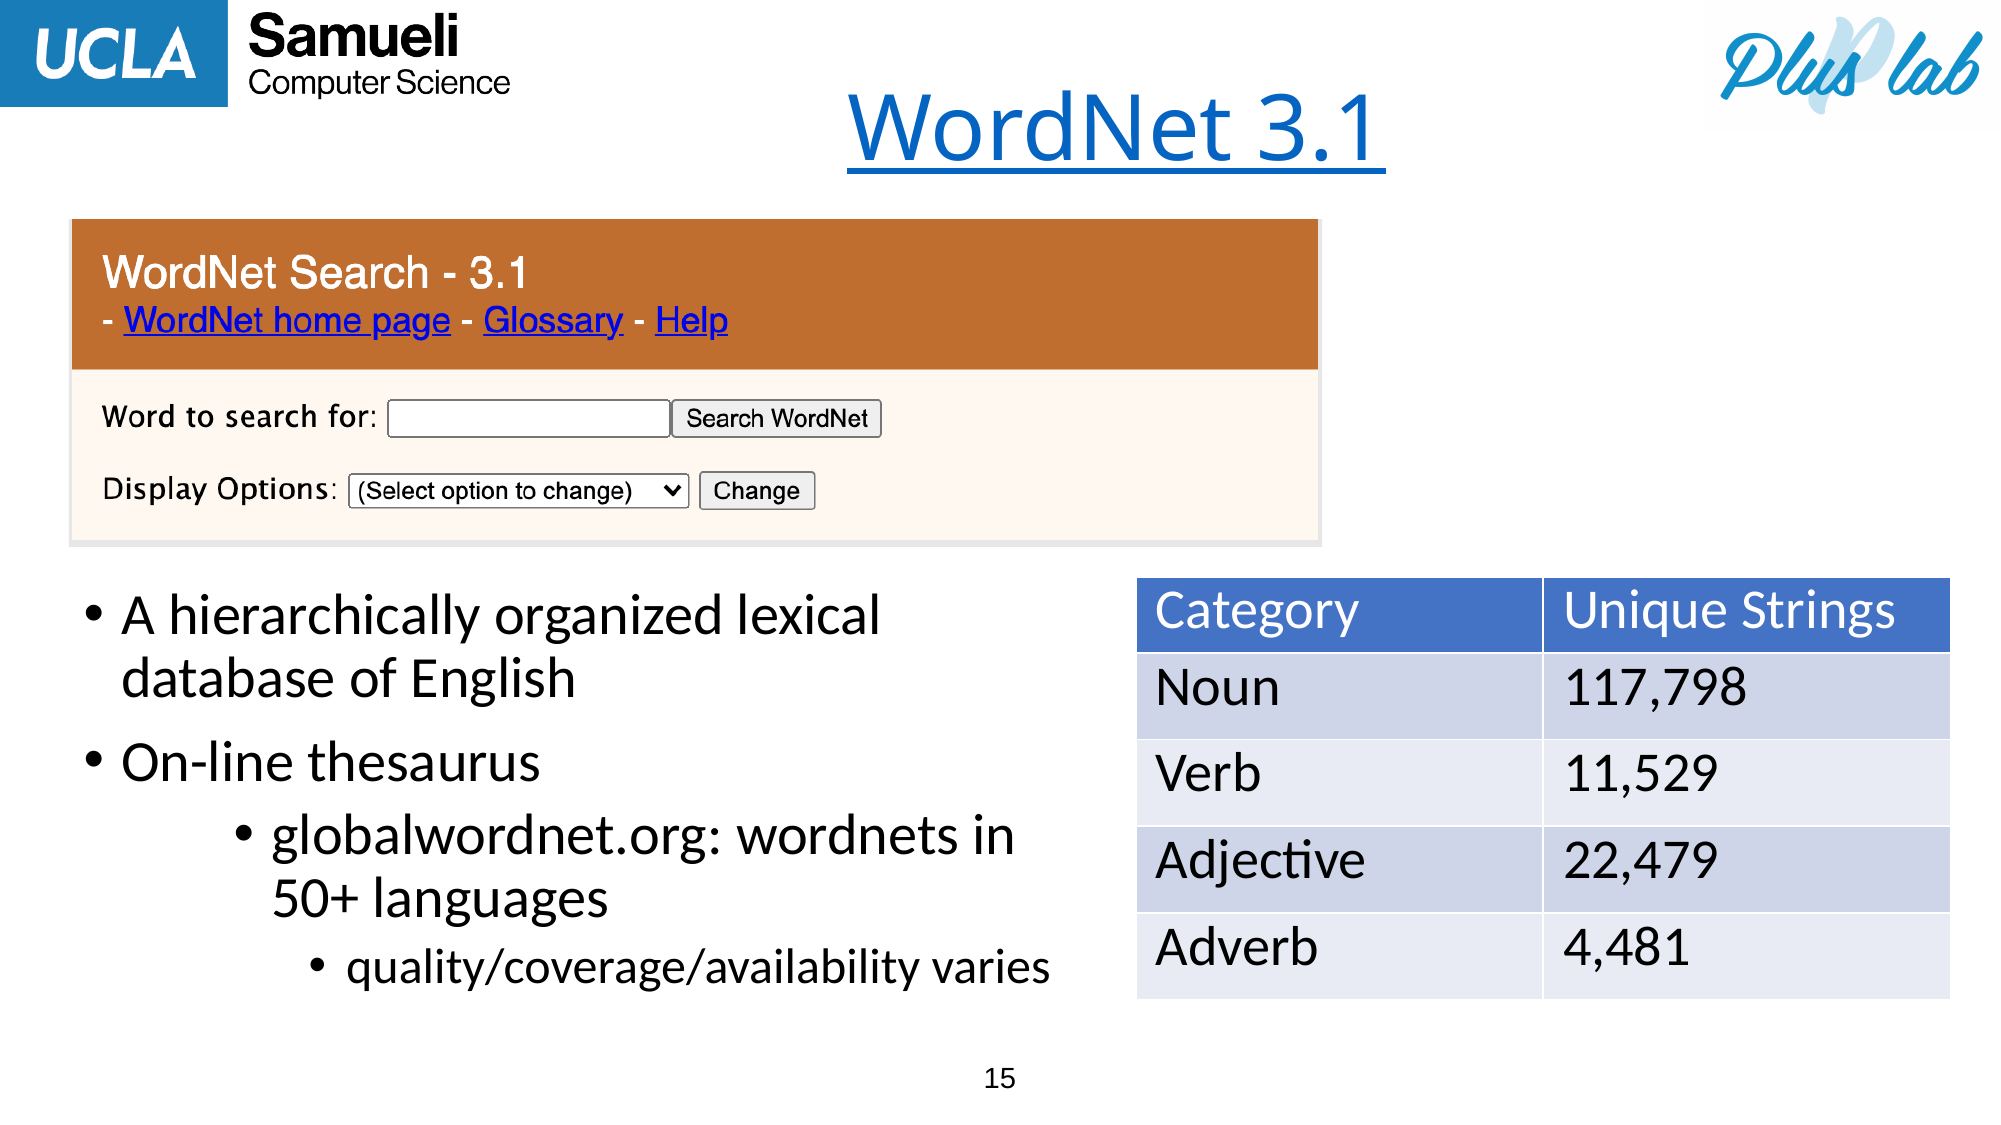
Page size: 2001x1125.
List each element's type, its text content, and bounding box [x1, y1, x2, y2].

table_cell 117,798 [1544, 654, 1950, 739]
table_cell Adjective [1137, 827, 1542, 912]
text_box 15 [662, 1047, 1338, 1108]
picture [0, 0, 510, 107]
table_header Unique Strings [1544, 578, 1950, 652]
list A hierarchically organized lexical database of English On-line thesaurus globalwordnet.org: wordnets in 50+ languages quality/coverage/availability varies [68, 576, 1074, 1015]
table_cell Verb [1137, 740, 1542, 825]
table_cell Noun [1137, 654, 1542, 739]
title WordNet 3.1 [300, 45, 1934, 209]
table_cell 4,481 [1544, 914, 1950, 999]
picture [1703, 0, 2000, 132]
picture [68, 218, 1323, 547]
table_cell Adverb [1137, 914, 1542, 999]
table_cell 22,479 [1544, 827, 1950, 912]
table_header Category [1137, 578, 1542, 652]
table_cell 11,529 [1544, 740, 1950, 825]
